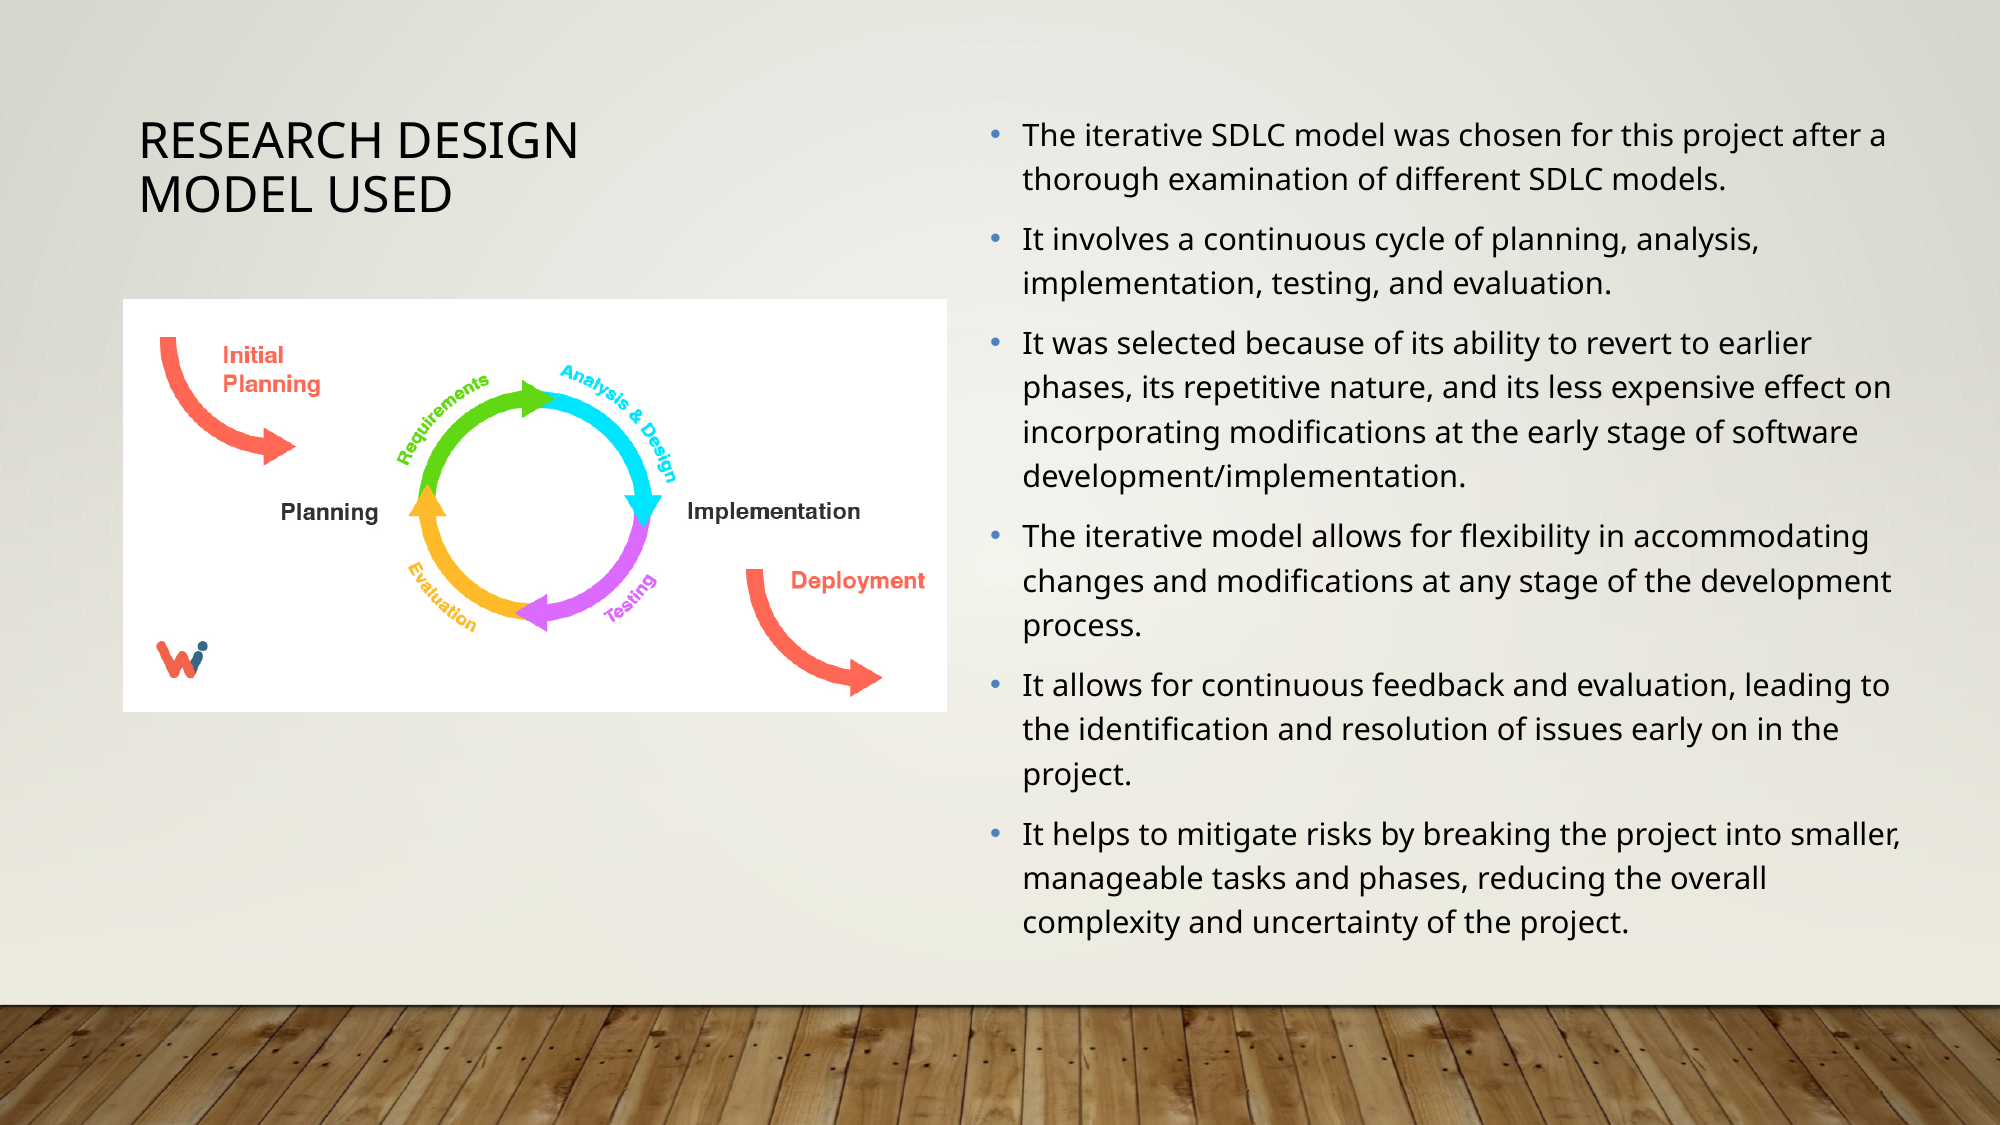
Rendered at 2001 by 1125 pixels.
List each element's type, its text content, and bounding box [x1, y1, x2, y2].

picture [0, 1005, 2000, 1125]
title Research design model used [123, 96, 661, 231]
list The iterative SDLC model was chosen for this project after a thorough examination of different SDLC models. It involves a continuous cycle of planning, analysis, implementation, testing, and evaluation. It was selected because of its ability to revert to earlier phases, its repetitive nature, and its less expensive effect on incorporating modifications at the early stage of software development/implementation. The iterative model allows for flexibility in accommodating changes and modifications at any stage of the development process. It allows for continuous feedback and evaluation, leading to the identification and resolution of issues early on in the project. It helps to mitigate risks by breaking the project into smaller, manageable tasks and phases, reducing the overall complexity and uncertainty of the project. [975, 96, 1947, 952]
picture [123, 299, 947, 712]
